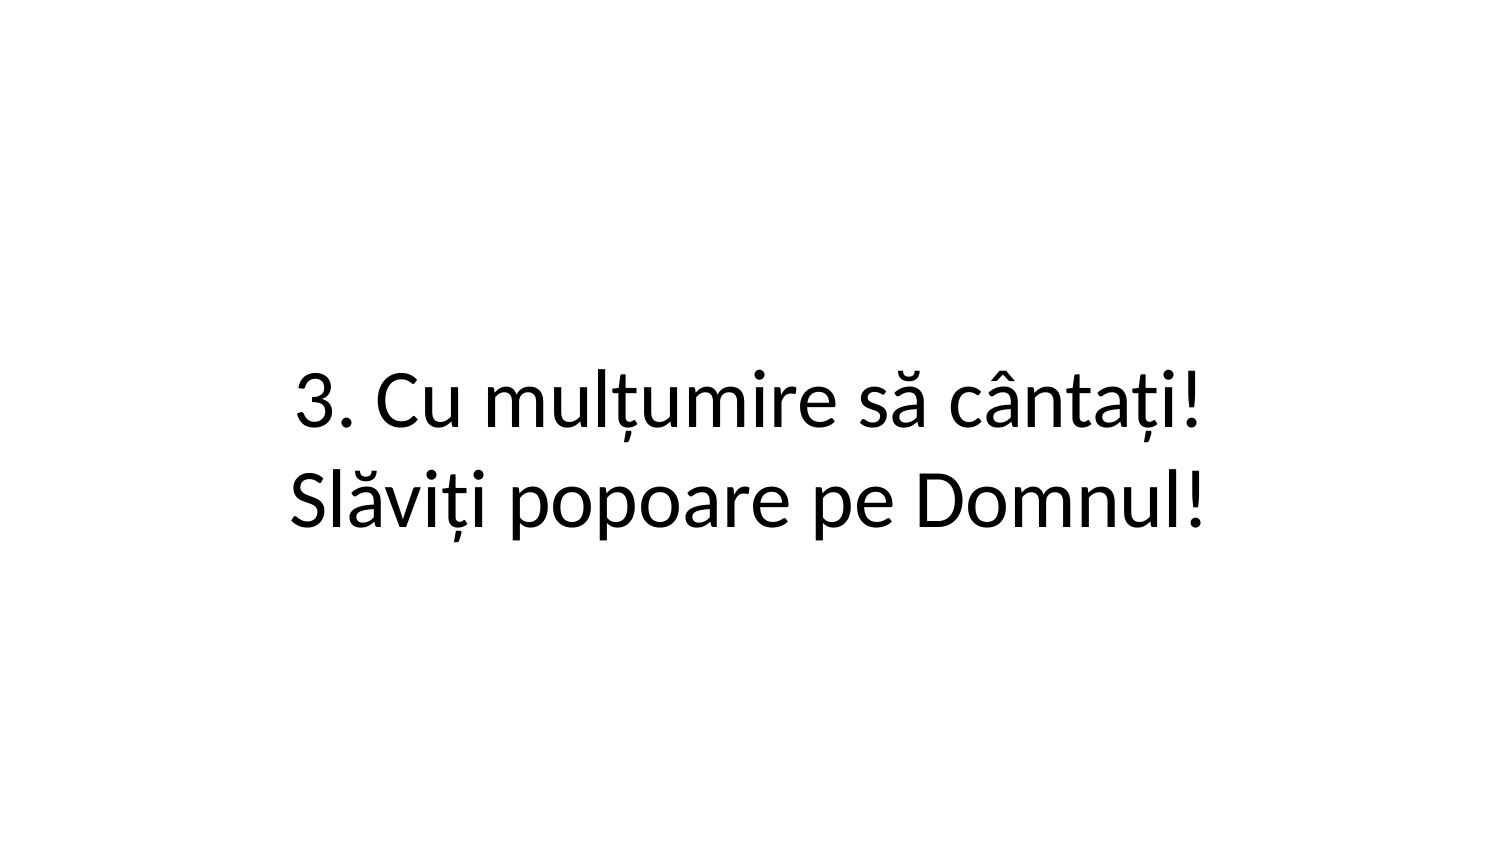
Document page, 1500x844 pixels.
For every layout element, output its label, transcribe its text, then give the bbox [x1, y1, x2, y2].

text_box 3. Cu mulțumire să cântați! Slăviți popoare pe Domnul! [274, 292, 1226, 552]
